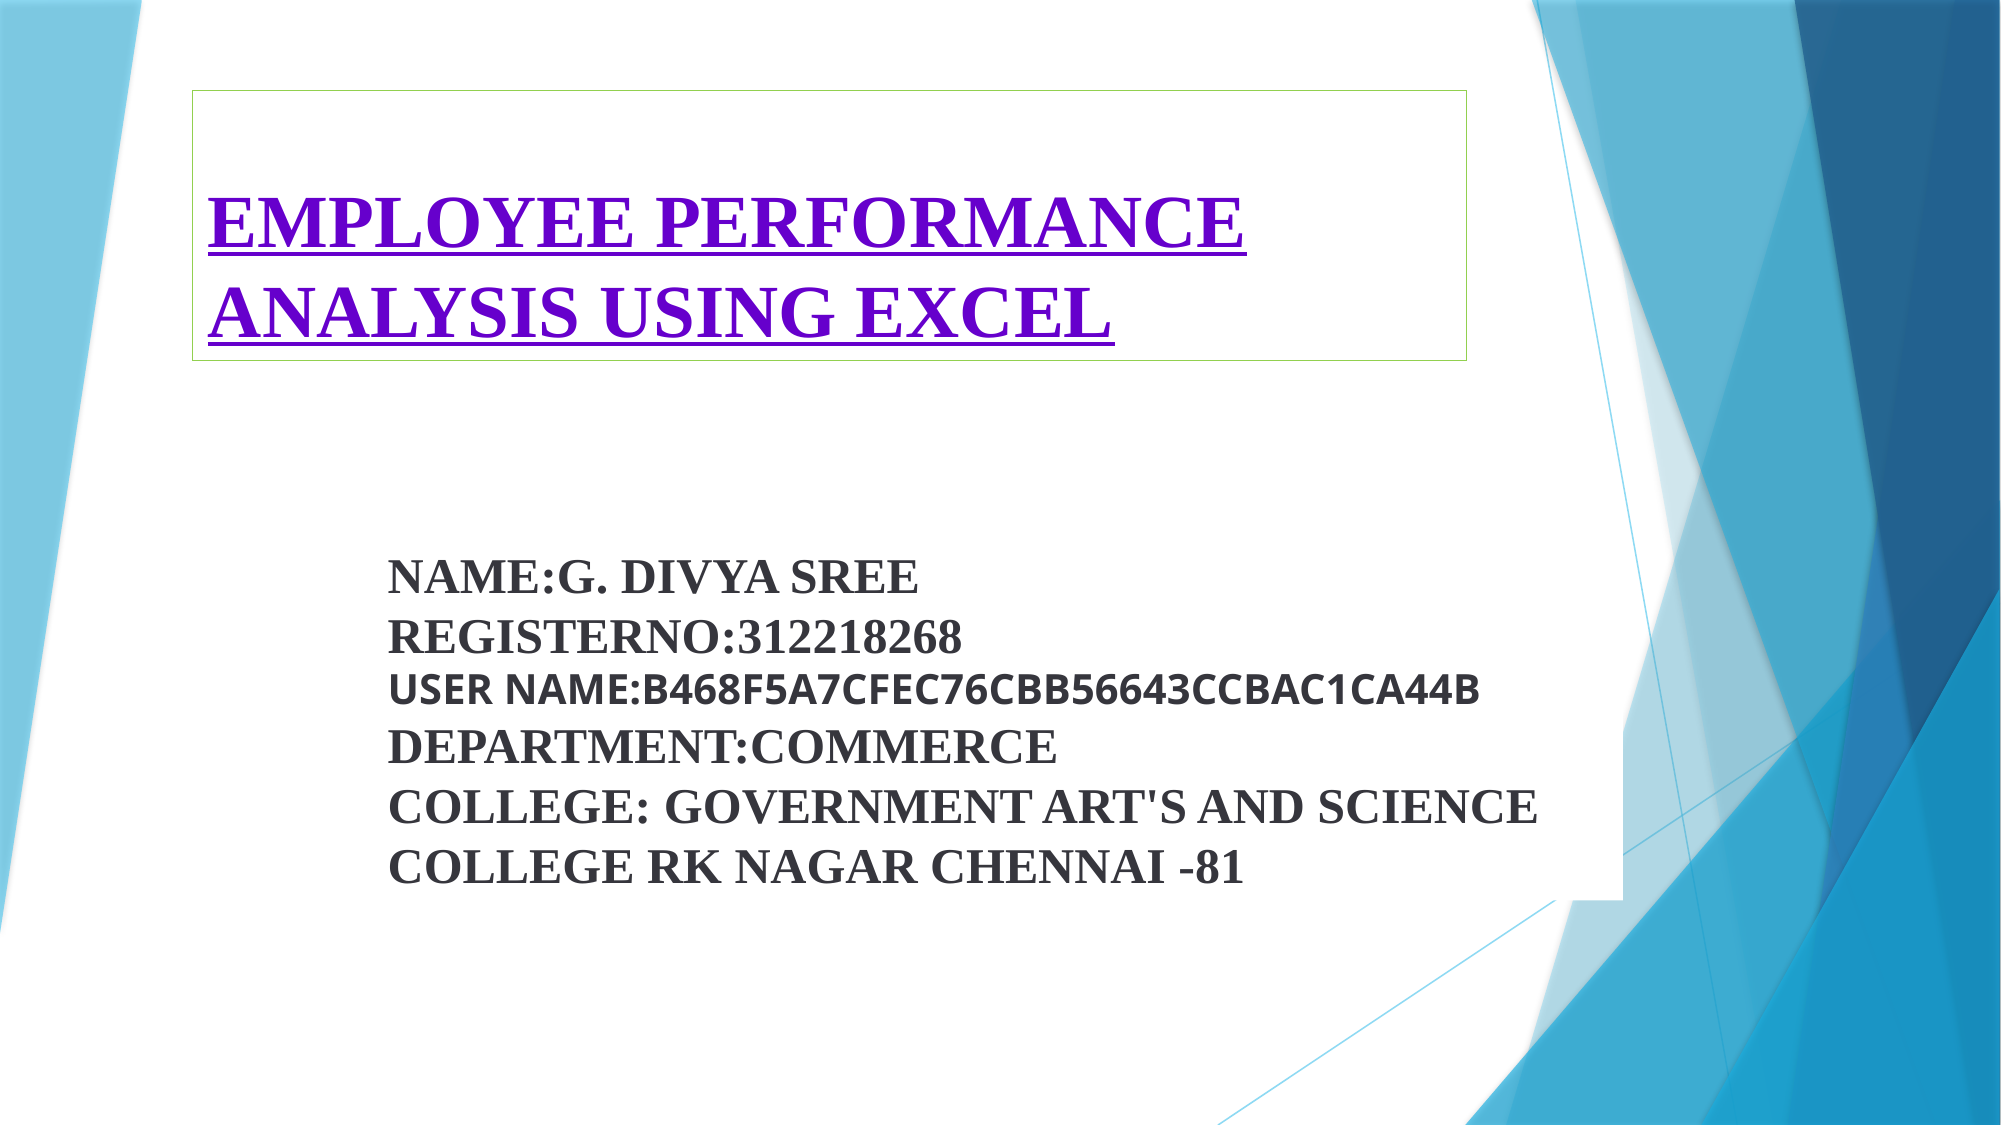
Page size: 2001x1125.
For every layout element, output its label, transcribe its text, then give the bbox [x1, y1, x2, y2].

text_box NAME:G. DIVYA SREE REGISTERNO:312218268 USER NAME:B468F5A7CFEC76CBB56643CCBAC1CA44B DEPARTMENT:COMMERCE COLLEGE: GOVERNMENT ART'S AND SCIENCE COLLEGE RK NAGAR CHENNAI -81 [372, 535, 1623, 901]
title EMPLOYEE PERFORMANCE ANALYSIS USING EXCEL [192, 90, 1467, 361]
